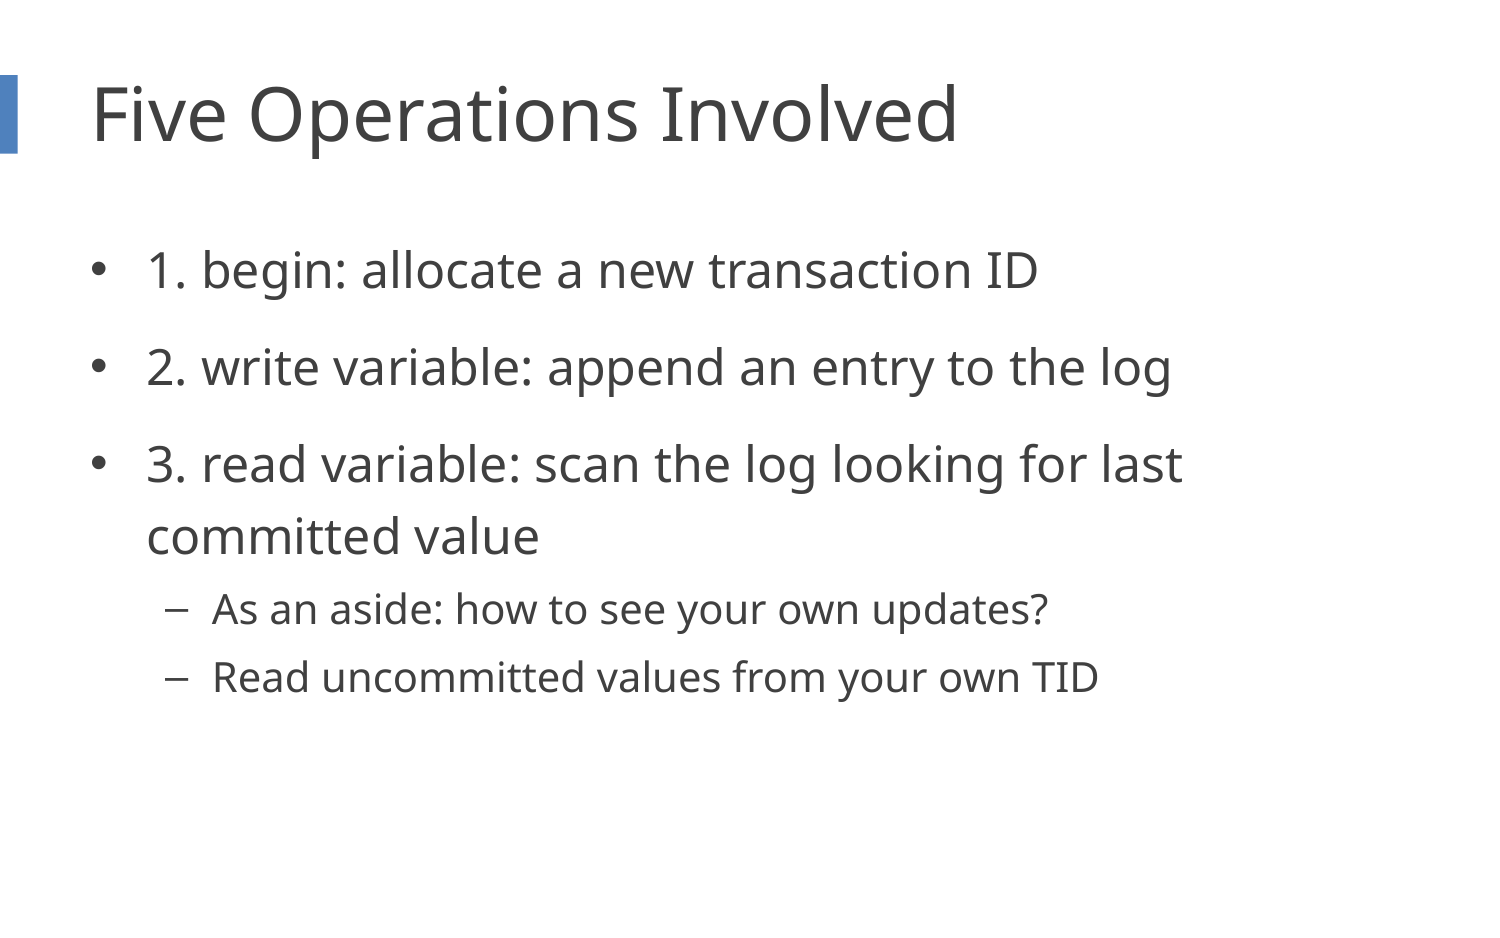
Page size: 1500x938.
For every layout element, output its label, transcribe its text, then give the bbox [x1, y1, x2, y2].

title Five Operations Involved [75, 37, 1425, 186]
list 1. begin: allocate a new transaction ID 2. write variable: append an entry to the log 3. read variable: scan the log looking for last committed value As an aside: how to see your own updates? Read uncommitted values from your own TID [75, 218, 1425, 838]
